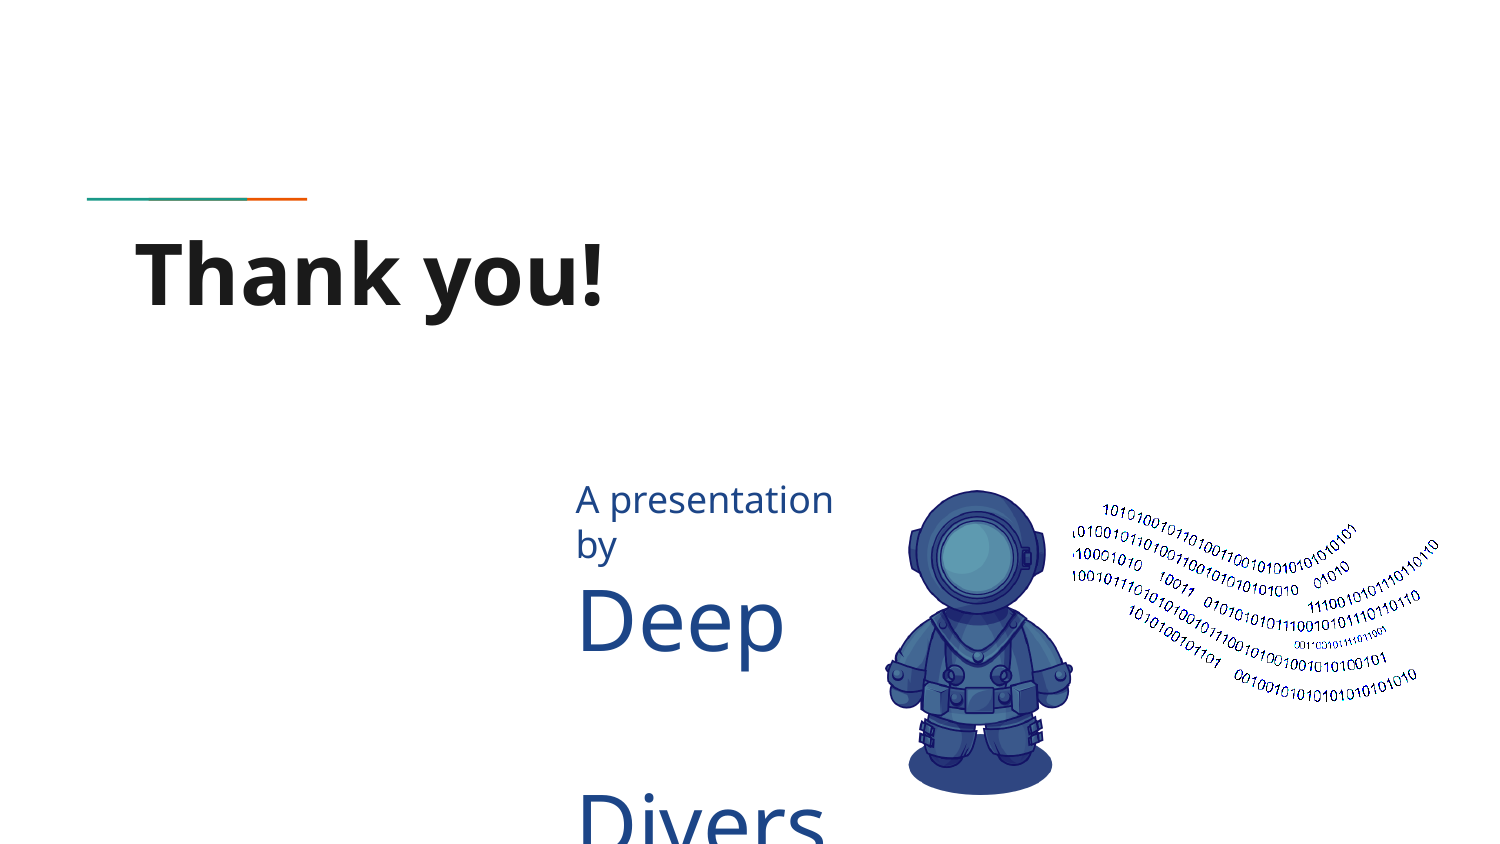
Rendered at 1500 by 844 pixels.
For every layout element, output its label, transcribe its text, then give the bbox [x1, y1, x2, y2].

title Thank you! [119, 204, 1381, 478]
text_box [560, 460, 1452, 795]
